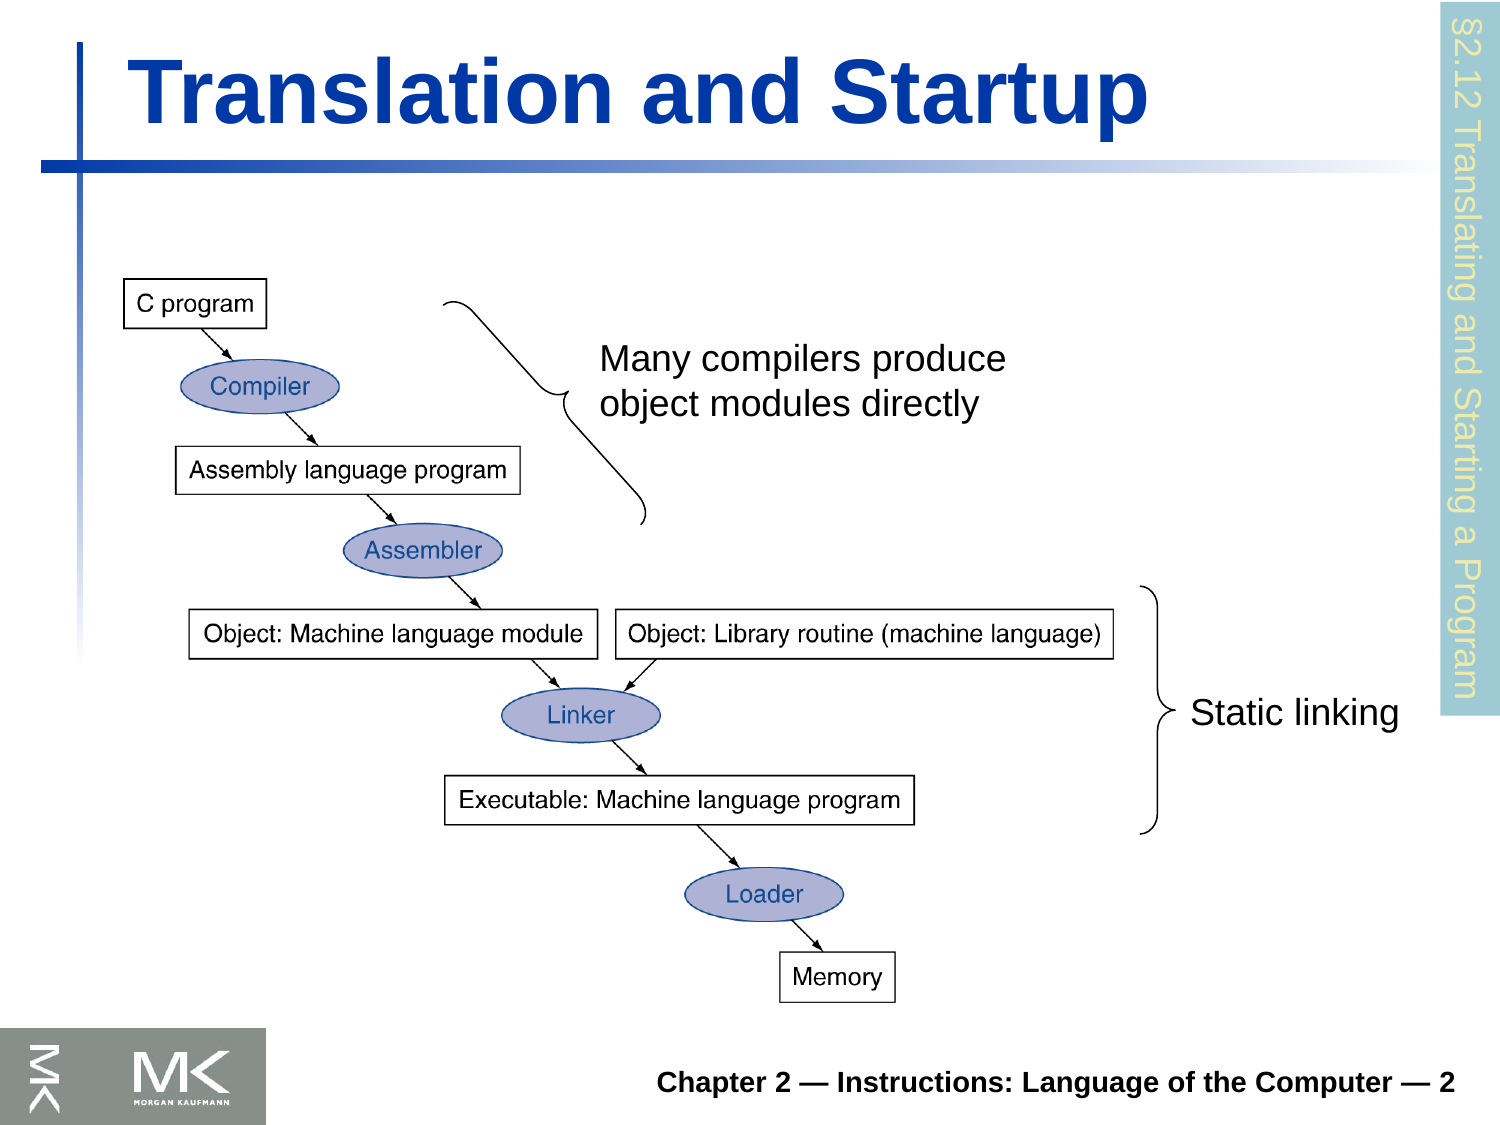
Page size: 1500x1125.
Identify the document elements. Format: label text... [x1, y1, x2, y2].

text_box [1139, 586, 1176, 835]
text_box Static linking [1175, 680, 1431, 741]
footer Chapter 2 — Instructions: Language of the Computer — 2 [277, 1046, 1471, 1106]
title Translation and Startup [112, 23, 1440, 149]
text_box §2.12 Translating and Starting a Program [1440, 1, 1500, 716]
picture [123, 278, 1114, 1004]
picture [0, 1028, 266, 1125]
